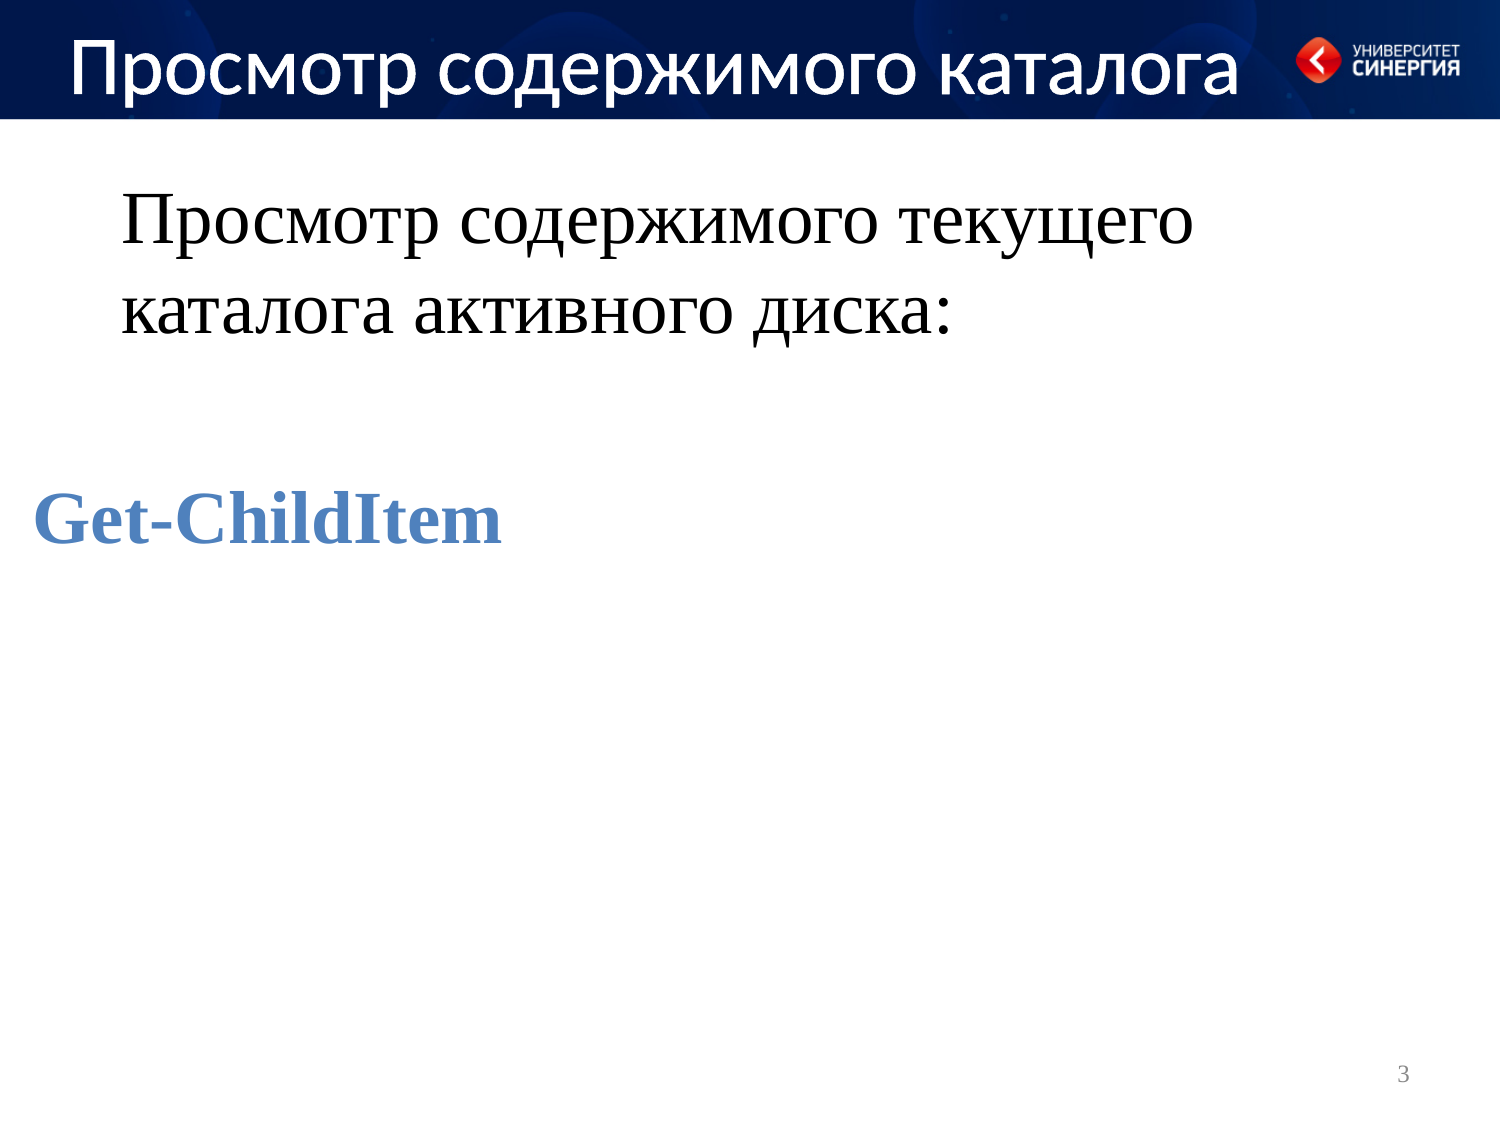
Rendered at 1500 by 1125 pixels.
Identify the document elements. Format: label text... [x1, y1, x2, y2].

text_box Просмотр содержимого текущего каталога активного диска: Get-ChildItem [17, 160, 1500, 1059]
picture [0, 0, 1500, 1125]
title Просмотр содержимого каталога [17, 0, 1293, 122]
slide_number 3 [1074, 1042, 1426, 1103]
